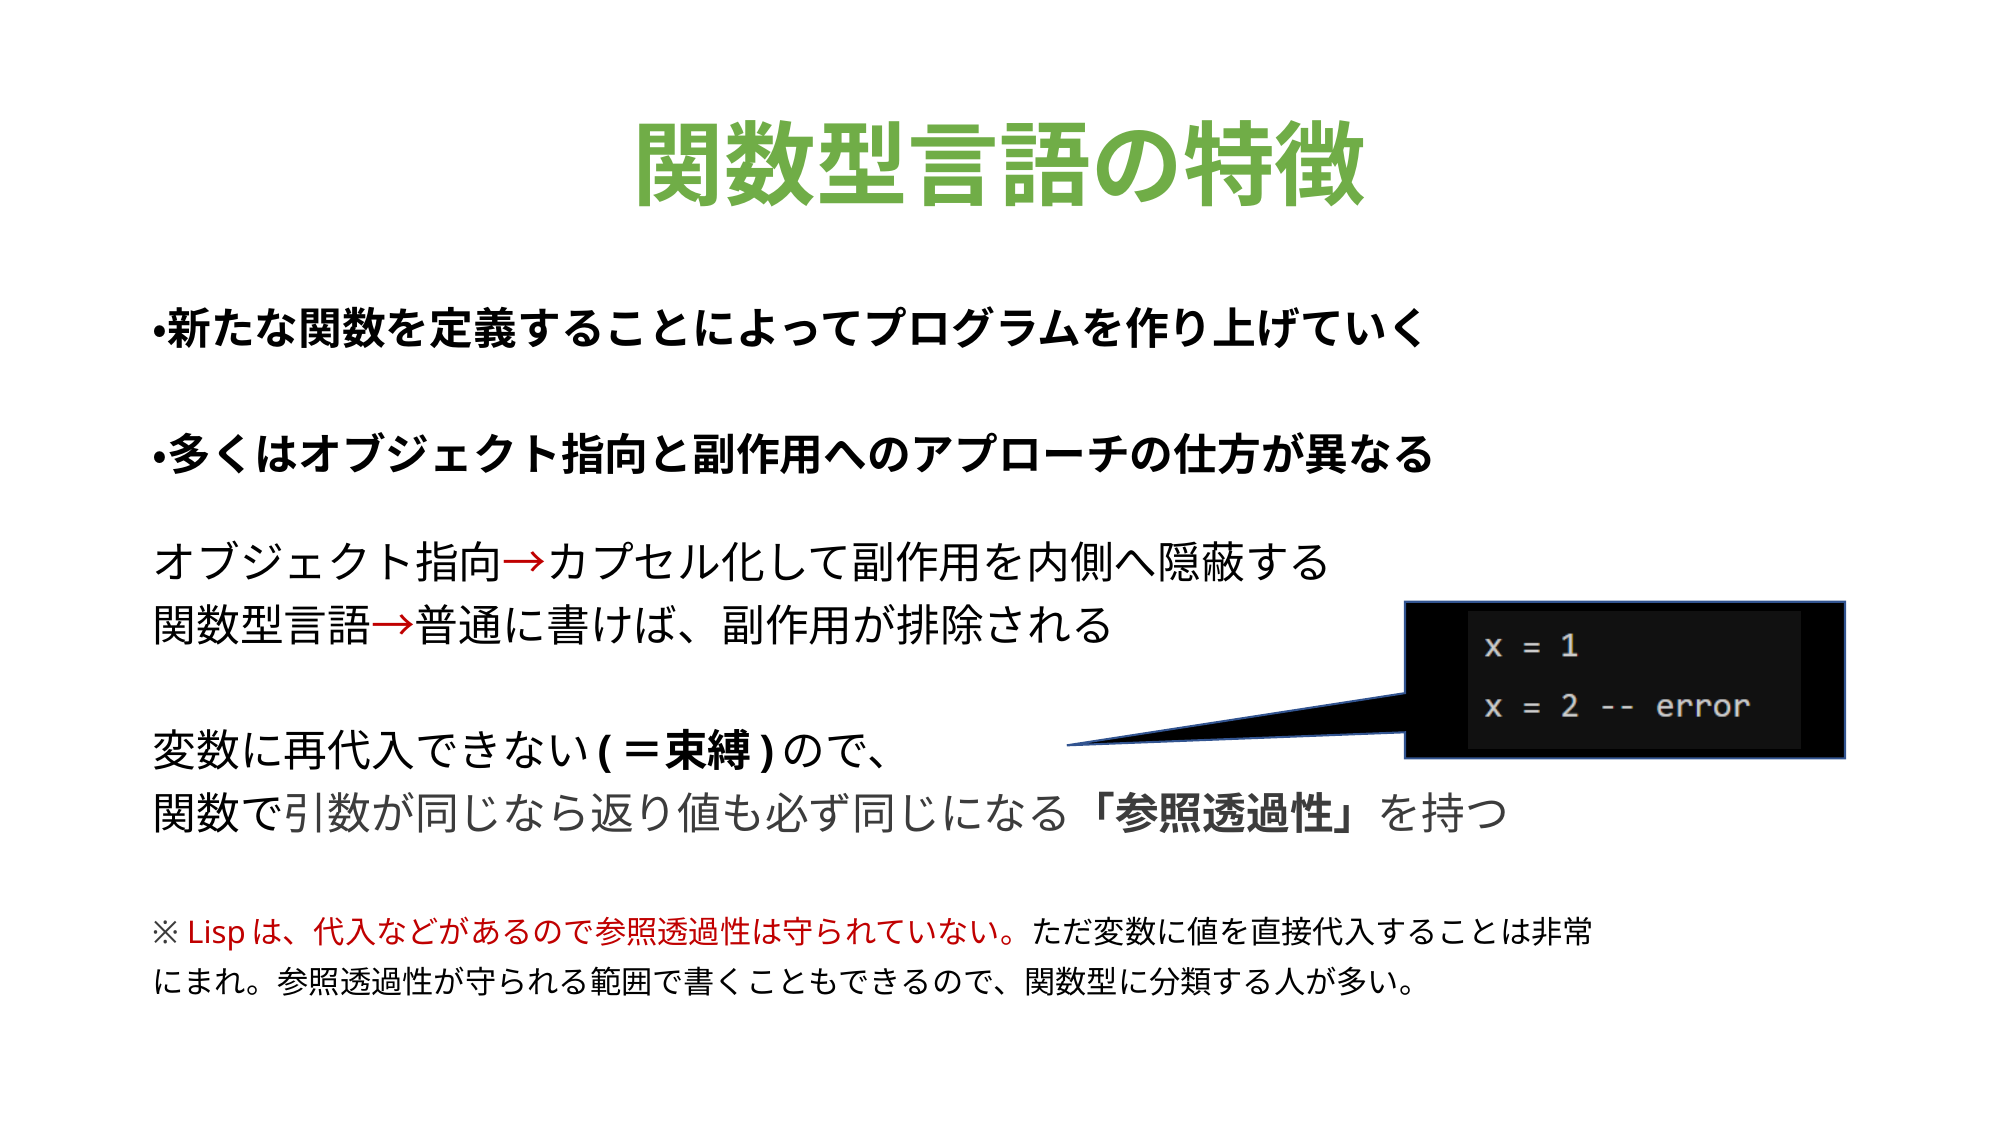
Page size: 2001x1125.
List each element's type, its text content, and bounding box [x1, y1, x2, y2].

title 関数型言語の特徴 [137, 59, 1863, 278]
list ・新たな関数を定義することによってプログラムを作り上げていく ・多くはオブジェクト指向と副作用へのアプローチの仕方が異なる オブジェクト指向→カプセル化して副作用を内側へ隠蔽する 関数型言語→普通に書けば、副作用が排除される 変数に再代入できない(＝束縛)ので、 関数で引数が同じなら返り値も必ず同じになる「参照透過性」を持つ ※ Lispは、代入などがあるので参照透過性は守られていない。ただ変数に値を直接代入することは非常 にまれ。参照透過性が守られる範囲で書くこともできるので、関数型に分類する人が多い。 [137, 299, 1863, 1014]
picture [1468, 611, 1801, 749]
